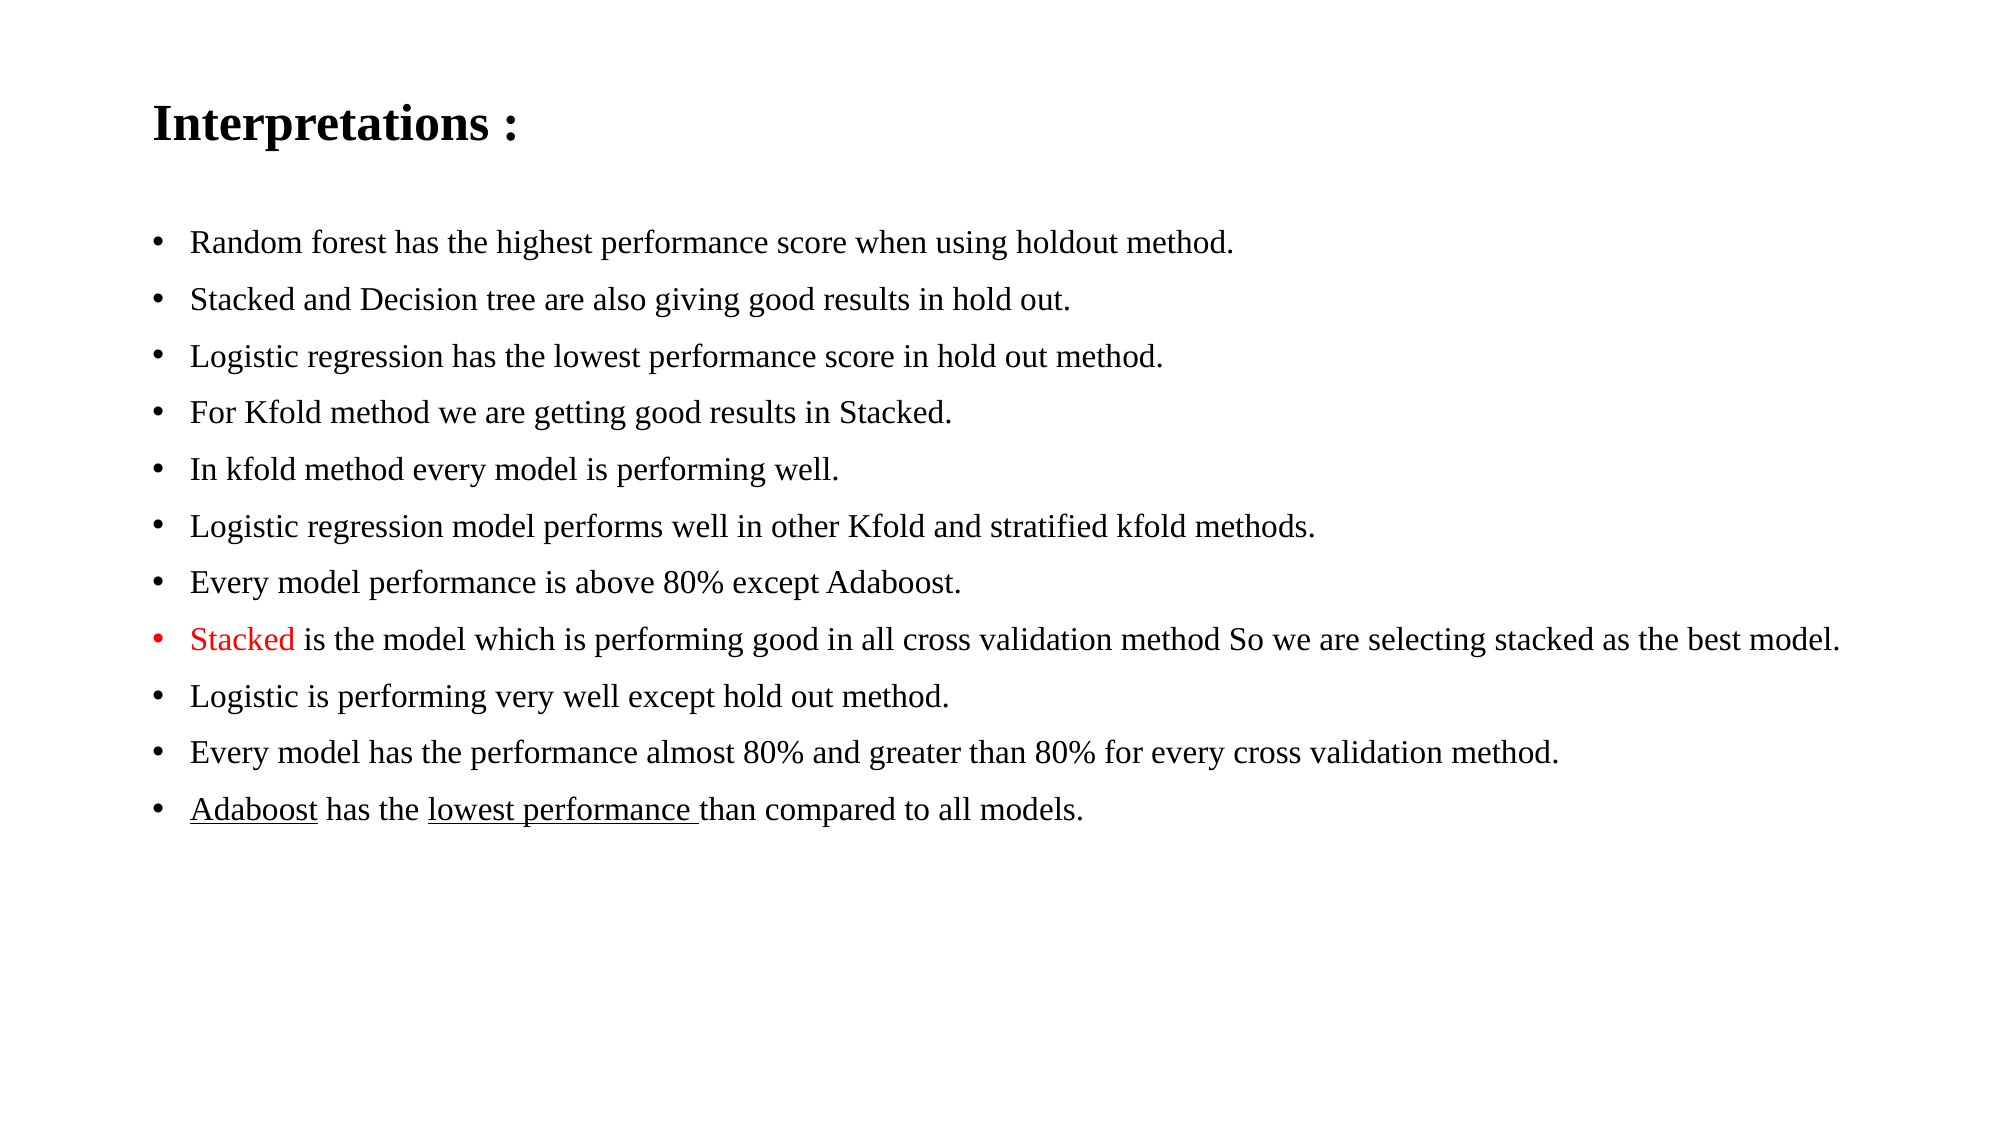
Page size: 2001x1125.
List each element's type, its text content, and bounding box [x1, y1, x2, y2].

list Random forest has the highest performance score when using holdout method. Stacked and Decision tree are also giving good results in hold out. Logistic regression has the lowest performance score in hold out method. For Kfold method we are getting good results in Stacked. In kfold method every model is performing well. Logistic regression model performs well in other Kfold and stratified kfold methods. Every model performance is above 80% except Adaboost. Stacked is the model which is performing good in all cross validation method So we are selecting stacked as the best model. Logistic is performing very well except hold out method. Every model has the performance almost 80% and greater than 80% for every cross validation method. Adaboost has the lowest performance than compared to all models. [137, 217, 1863, 1081]
title Interpretations : [137, 59, 1863, 187]
